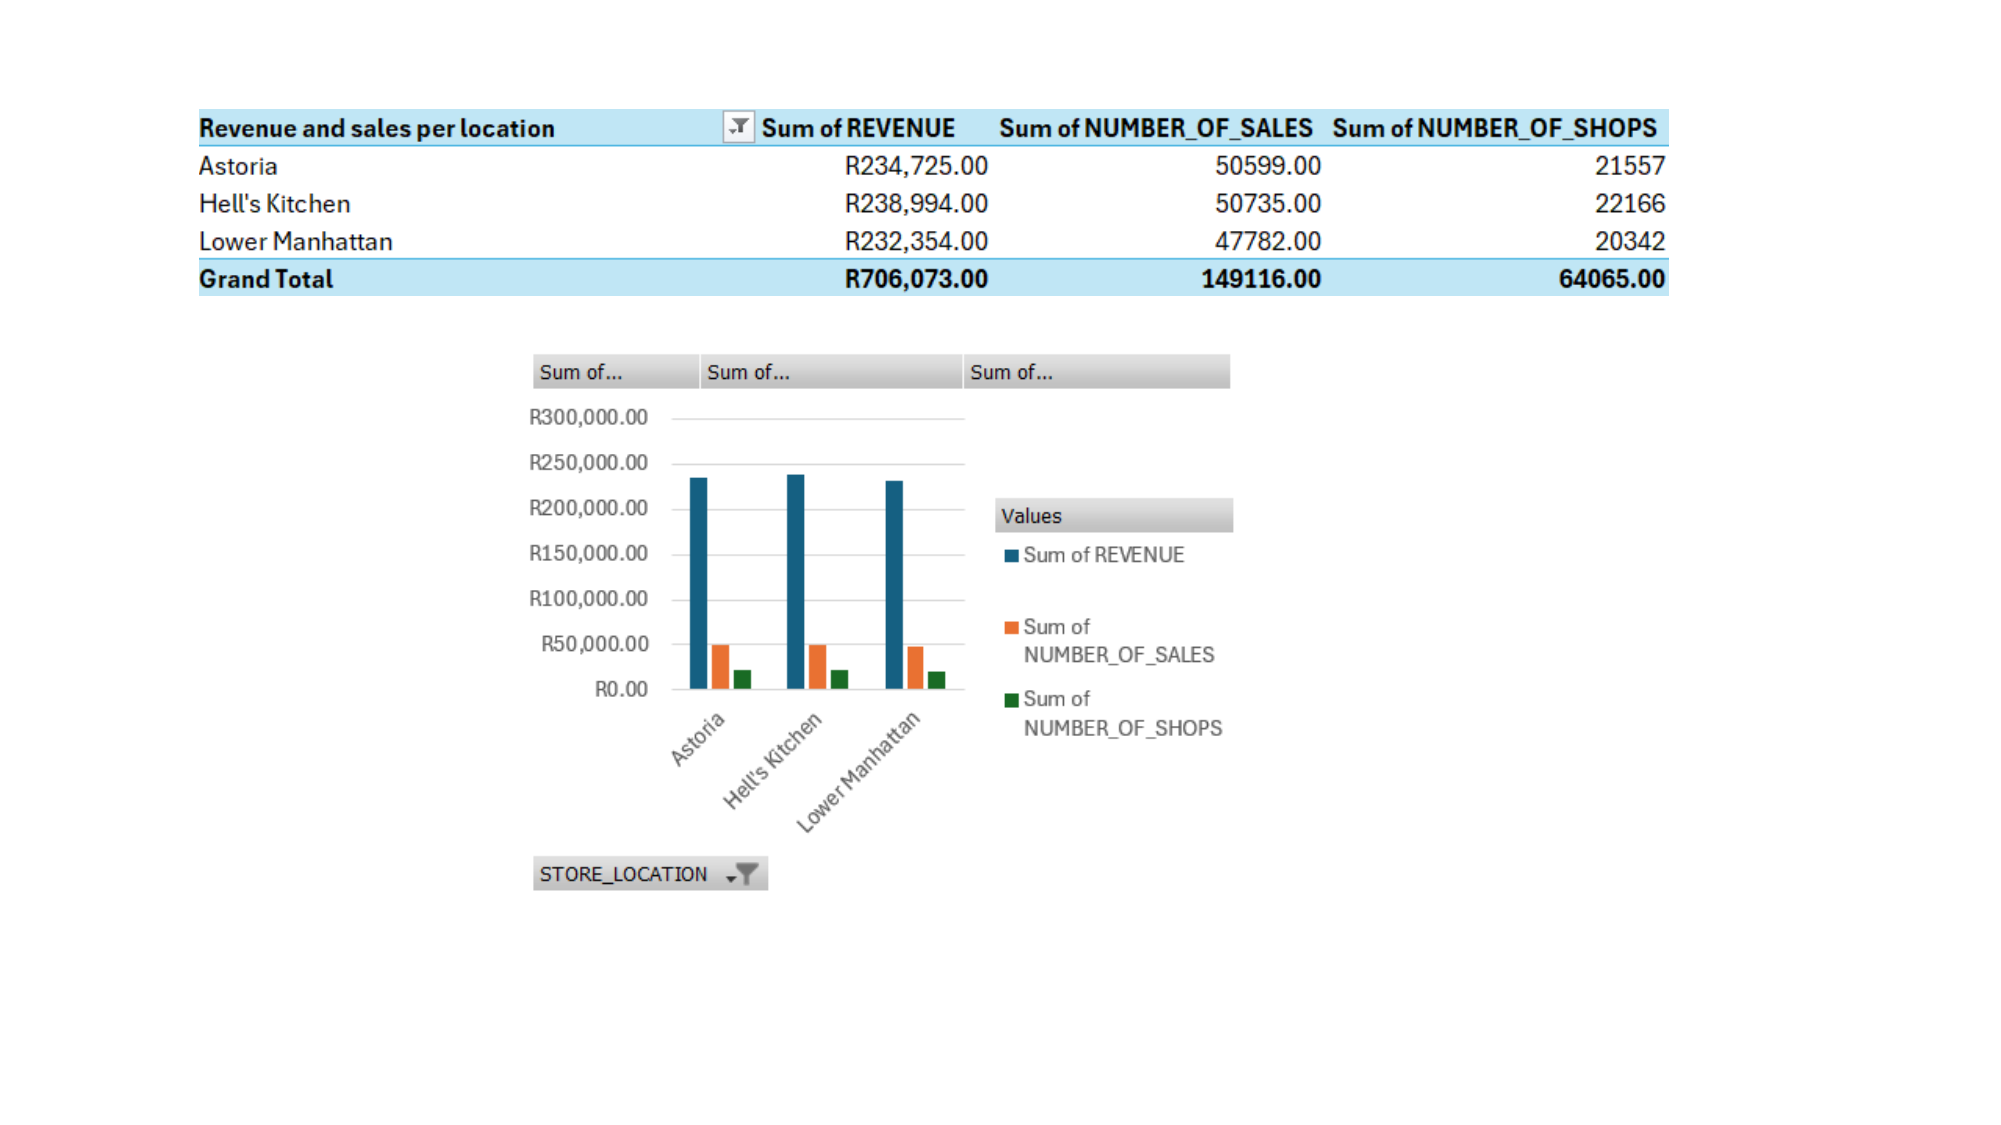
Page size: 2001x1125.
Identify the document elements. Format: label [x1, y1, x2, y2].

picture [517, 341, 1243, 898]
list [198, 109, 1669, 297]
